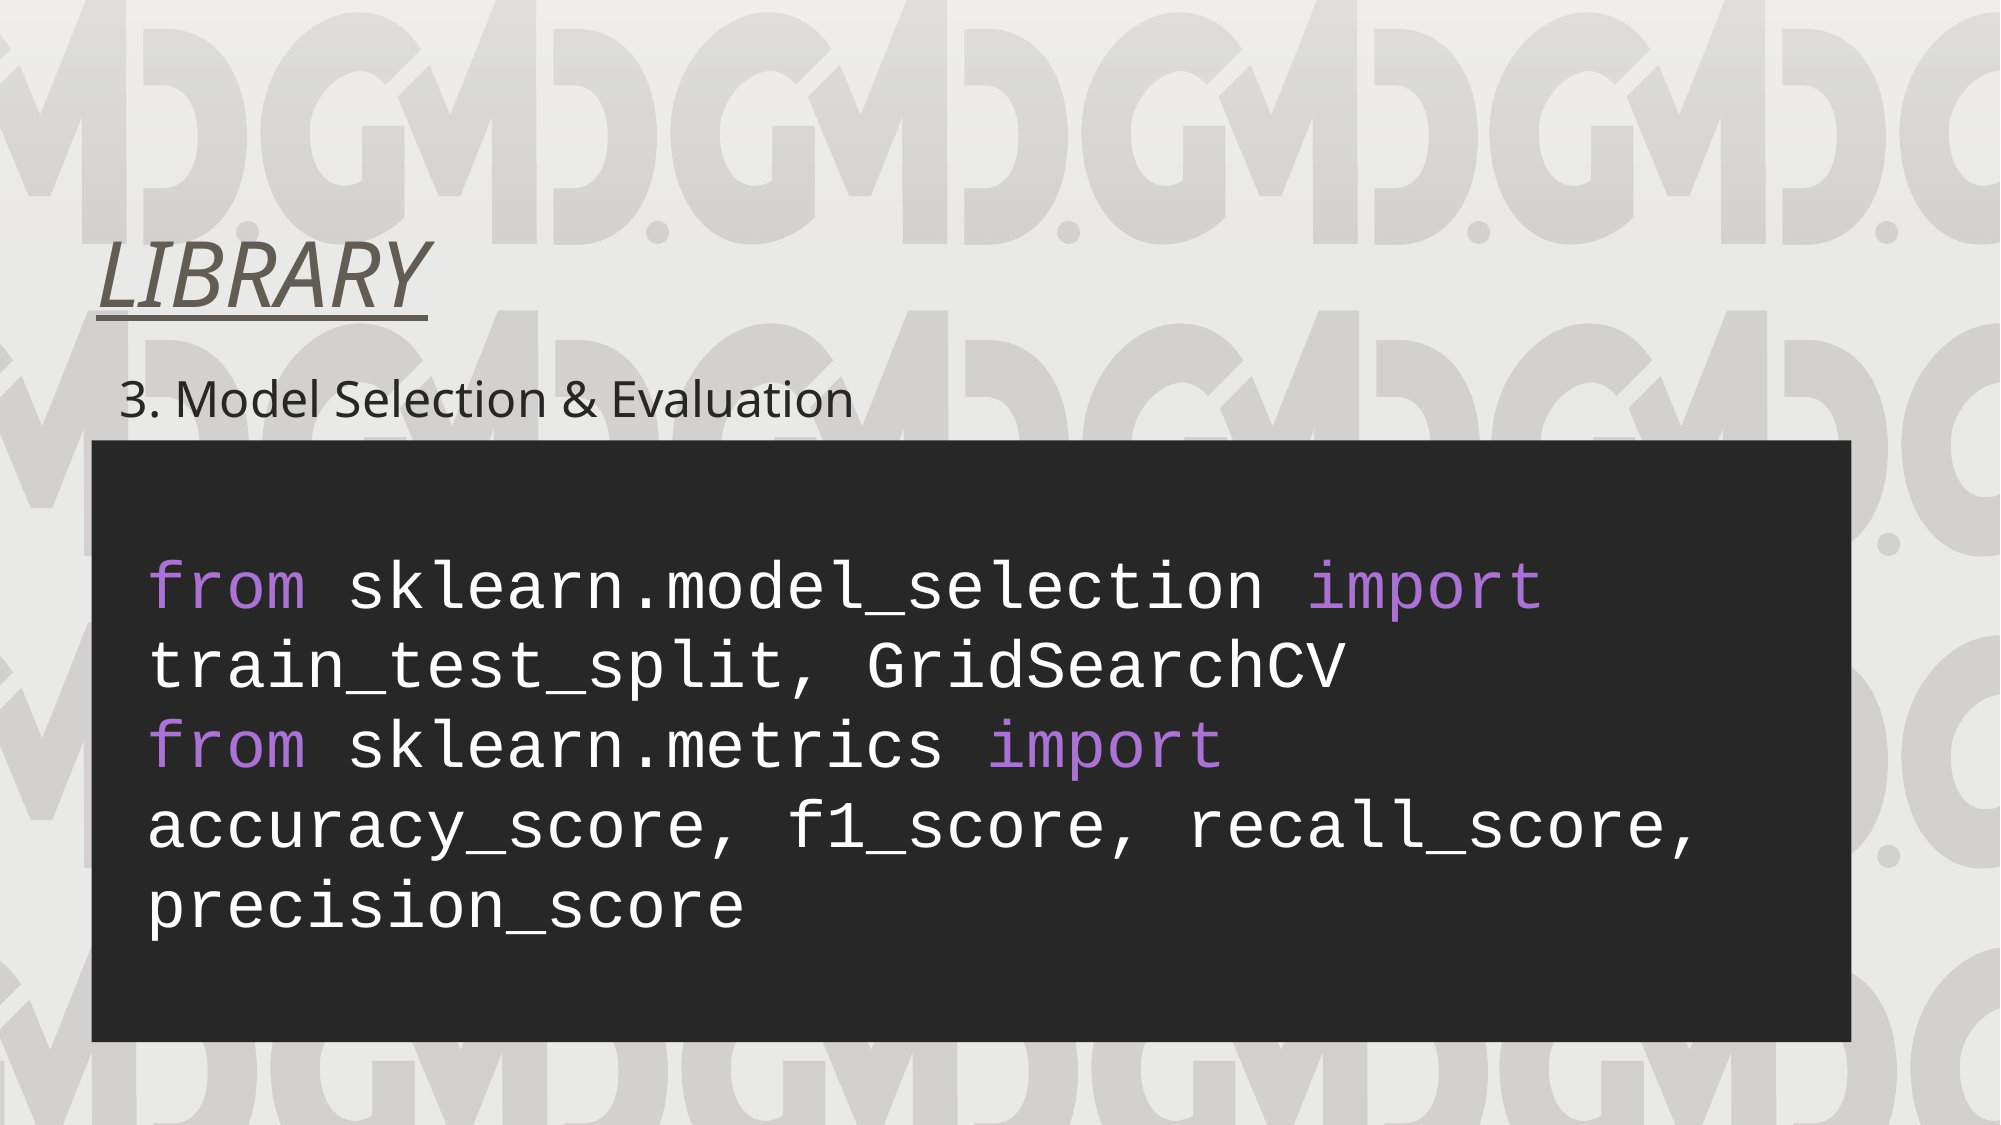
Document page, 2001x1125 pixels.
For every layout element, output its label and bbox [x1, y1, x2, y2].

text_box [0, 0, 2000, 1125]
